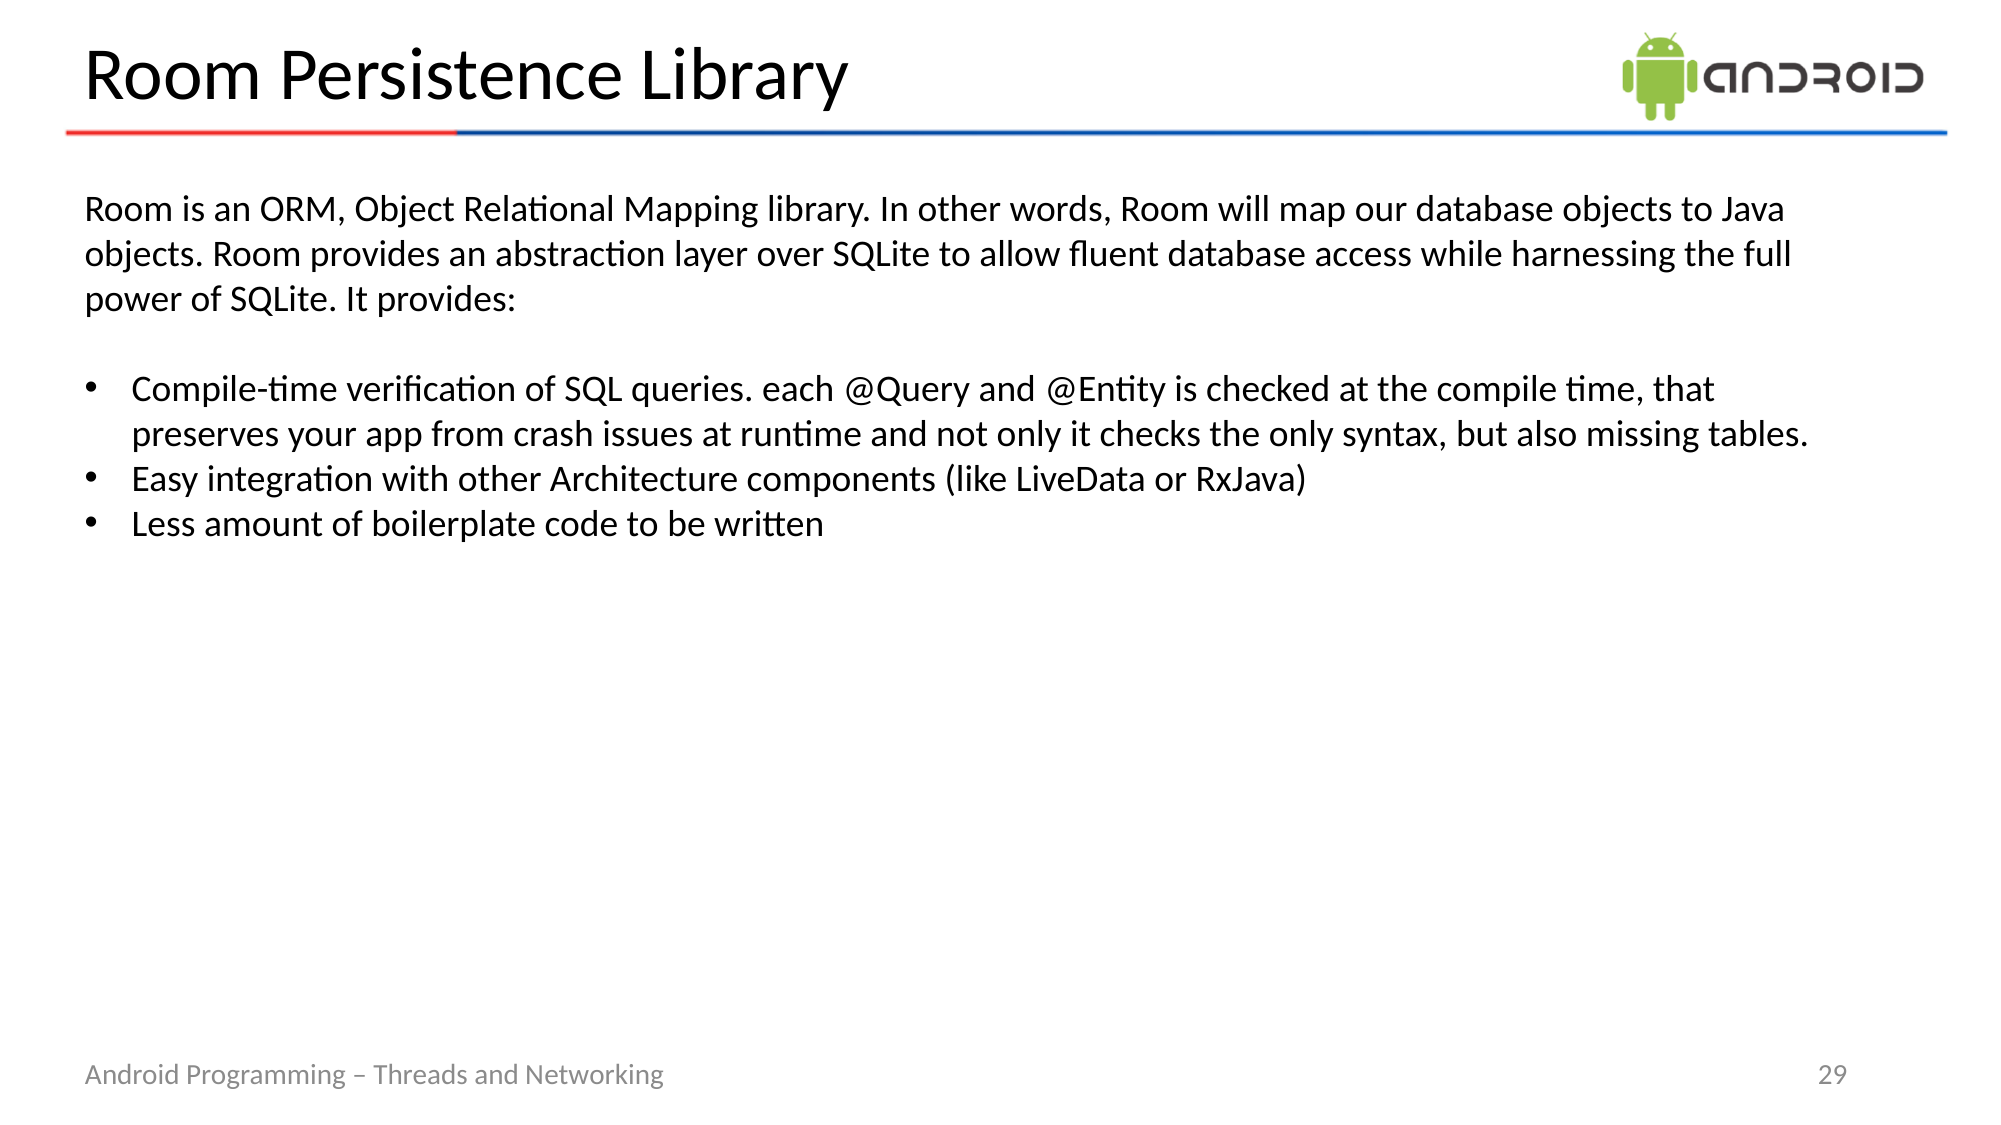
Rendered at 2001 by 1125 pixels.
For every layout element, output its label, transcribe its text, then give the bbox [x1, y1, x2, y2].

text_box Room Persistence Library [69, 17, 1486, 123]
slide_number 29 [1412, 1042, 1863, 1103]
picture [59, 0, 1970, 177]
text_box Room is an ORM, Object Relational Mapping library. In other words, Room will map our database objects to Java objects. Room provides an abstraction layer over SQLite to allow fluent database access while harnessing the full power of SQLite. It provides: Compile-time verification of SQL queries. each @Query and @Entity is checked at the compile time, that preserves your app from crash issues at runtime and not only it checks the only syntax, but also missing tables. Easy integration with other Architecture components (like LiveData or RxJava) Less amount of boilerplate code to be written [69, 176, 1828, 597]
footer Android Programming – Threads and Networking [69, 1042, 1412, 1103]
